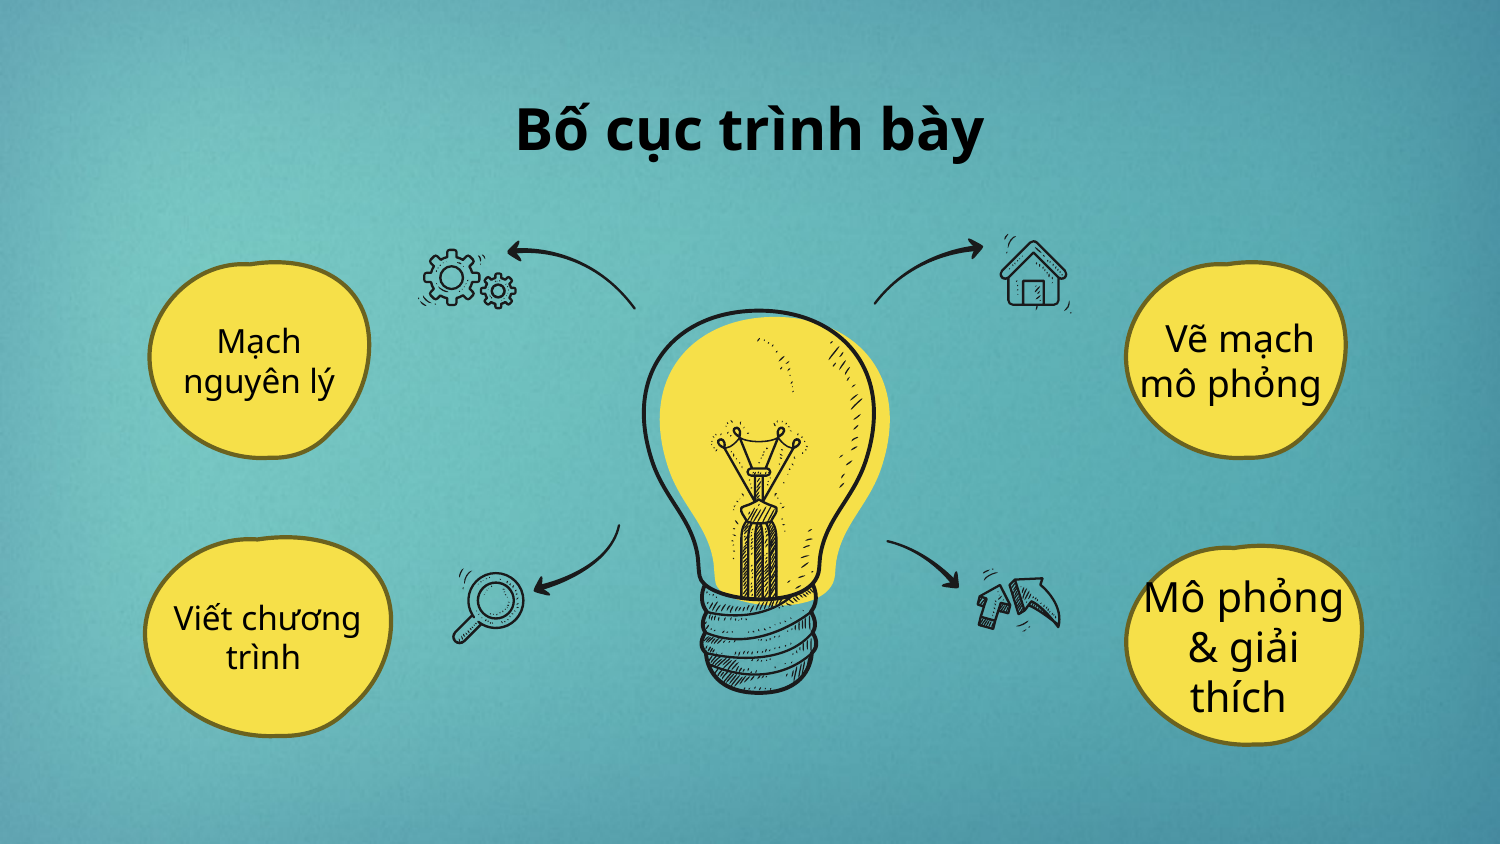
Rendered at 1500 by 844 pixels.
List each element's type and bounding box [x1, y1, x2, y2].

text_box [417, 237, 637, 311]
text_box [917, 539, 1066, 633]
text_box [636, 308, 913, 696]
text_box [873, 233, 1072, 315]
text_box [451, 523, 621, 645]
picture [0, 0, 1500, 844]
